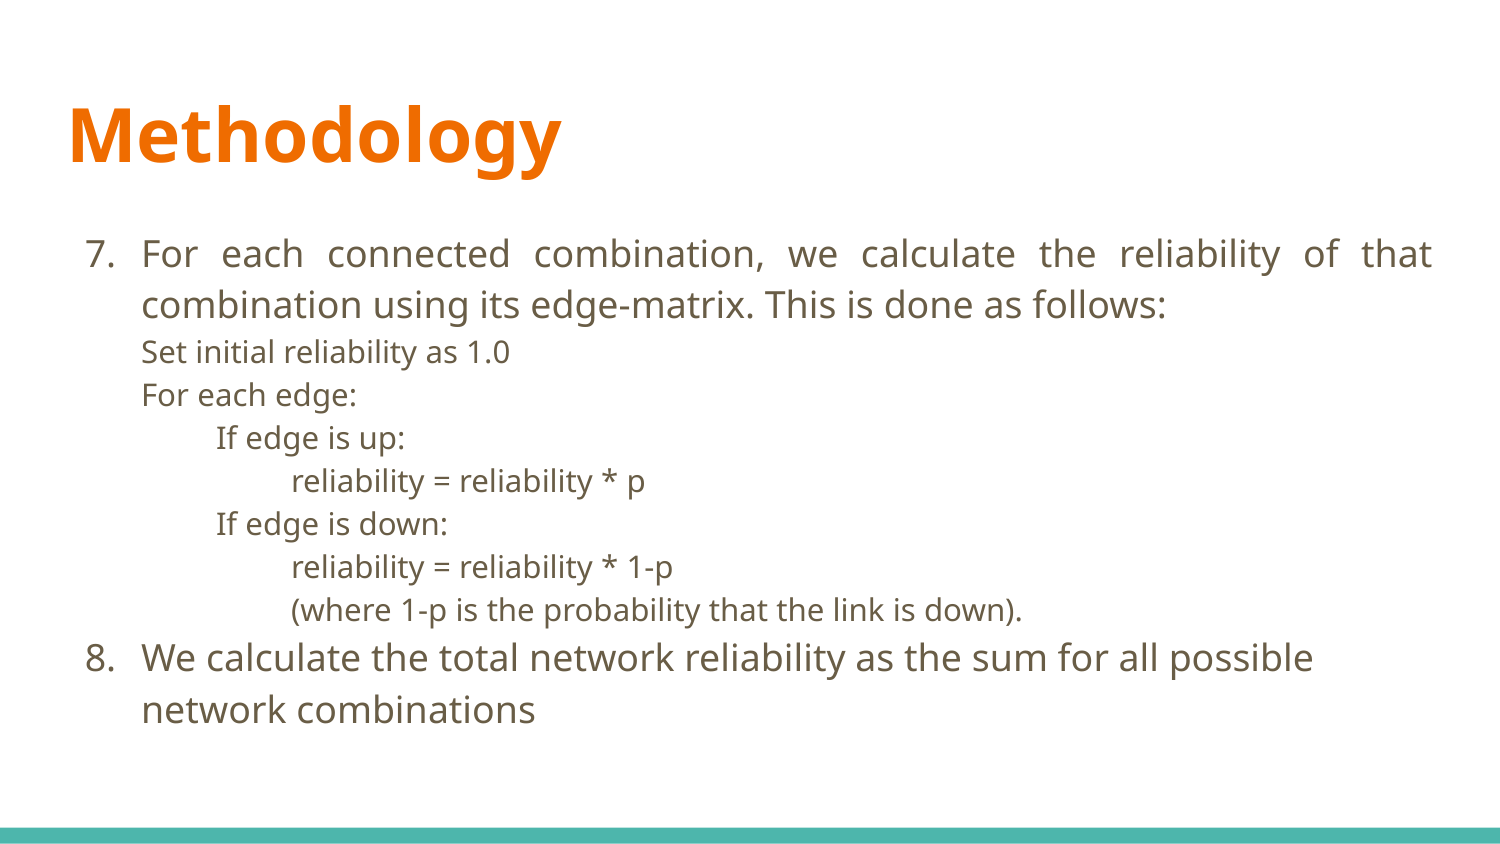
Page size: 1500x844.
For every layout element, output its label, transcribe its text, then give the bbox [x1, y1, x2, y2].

title Methodology [51, 72, 1449, 189]
list For each connected combination, we calculate the reliability of that combination using its edge-matrix. This is done as follows: Set initial reliability as 1.0 For each edge: If edge is up: reliability = reliability * p If edge is down: reliability = reliability * 1-p (where 1-p is the probability that the link is down). We calculate the total network reliability as the sum for all possible network combinations [51, 207, 1449, 750]
